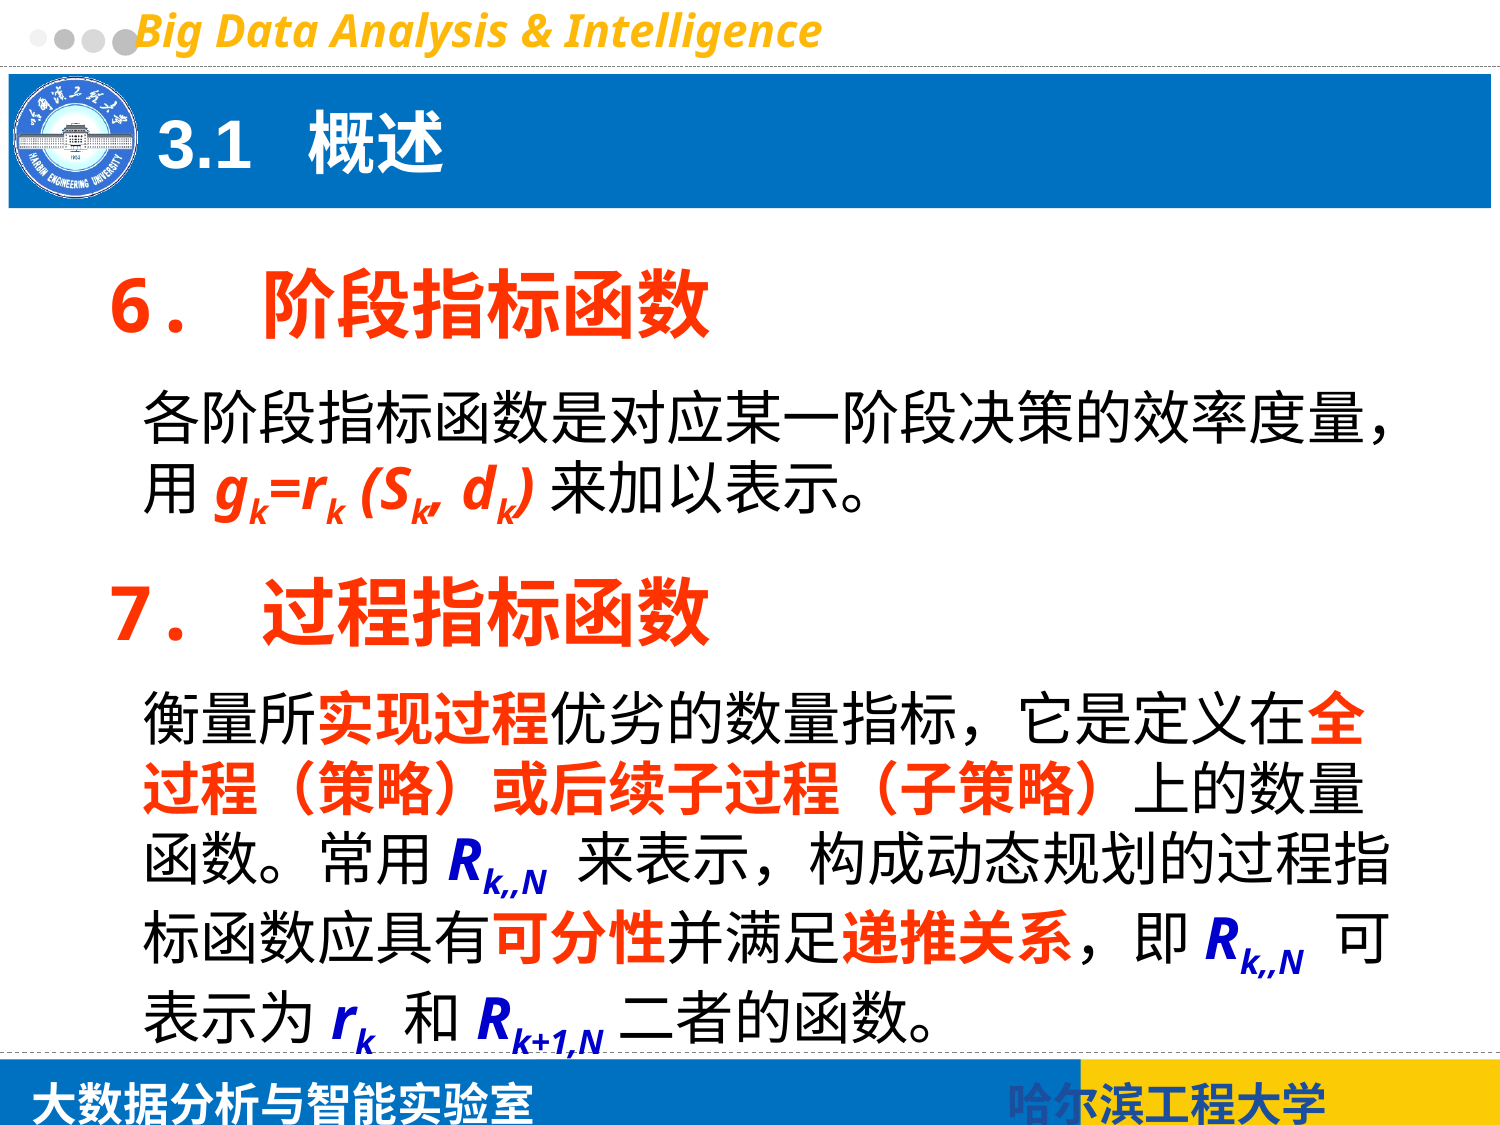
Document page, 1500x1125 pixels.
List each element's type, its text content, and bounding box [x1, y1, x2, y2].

text_box 衡量所实现过程优劣的数量指标，它是定义在全过程（策略）或后续子过程（子策略）上的数量函数。常用Rk,,N 来表示，构成动态规划的过程指标函数应具有可分性并满足递推关系，即Rk,,N 可表示为rk 和Rk+1,N二者的函数。 [142, 681, 1393, 1061]
title 3.1 概述 [142, 76, 1425, 207]
text_box 7. 过程指标函数 [93, 558, 782, 646]
slide_number [1149, 10, 1500, 71]
text_box 6. 阶段指标函数 [93, 249, 782, 338]
text_box 各阶段指标函数是对应某一阶段决策的效率度量，用gk=rk (Sk, dk)来加以表示。 [142, 381, 1468, 531]
